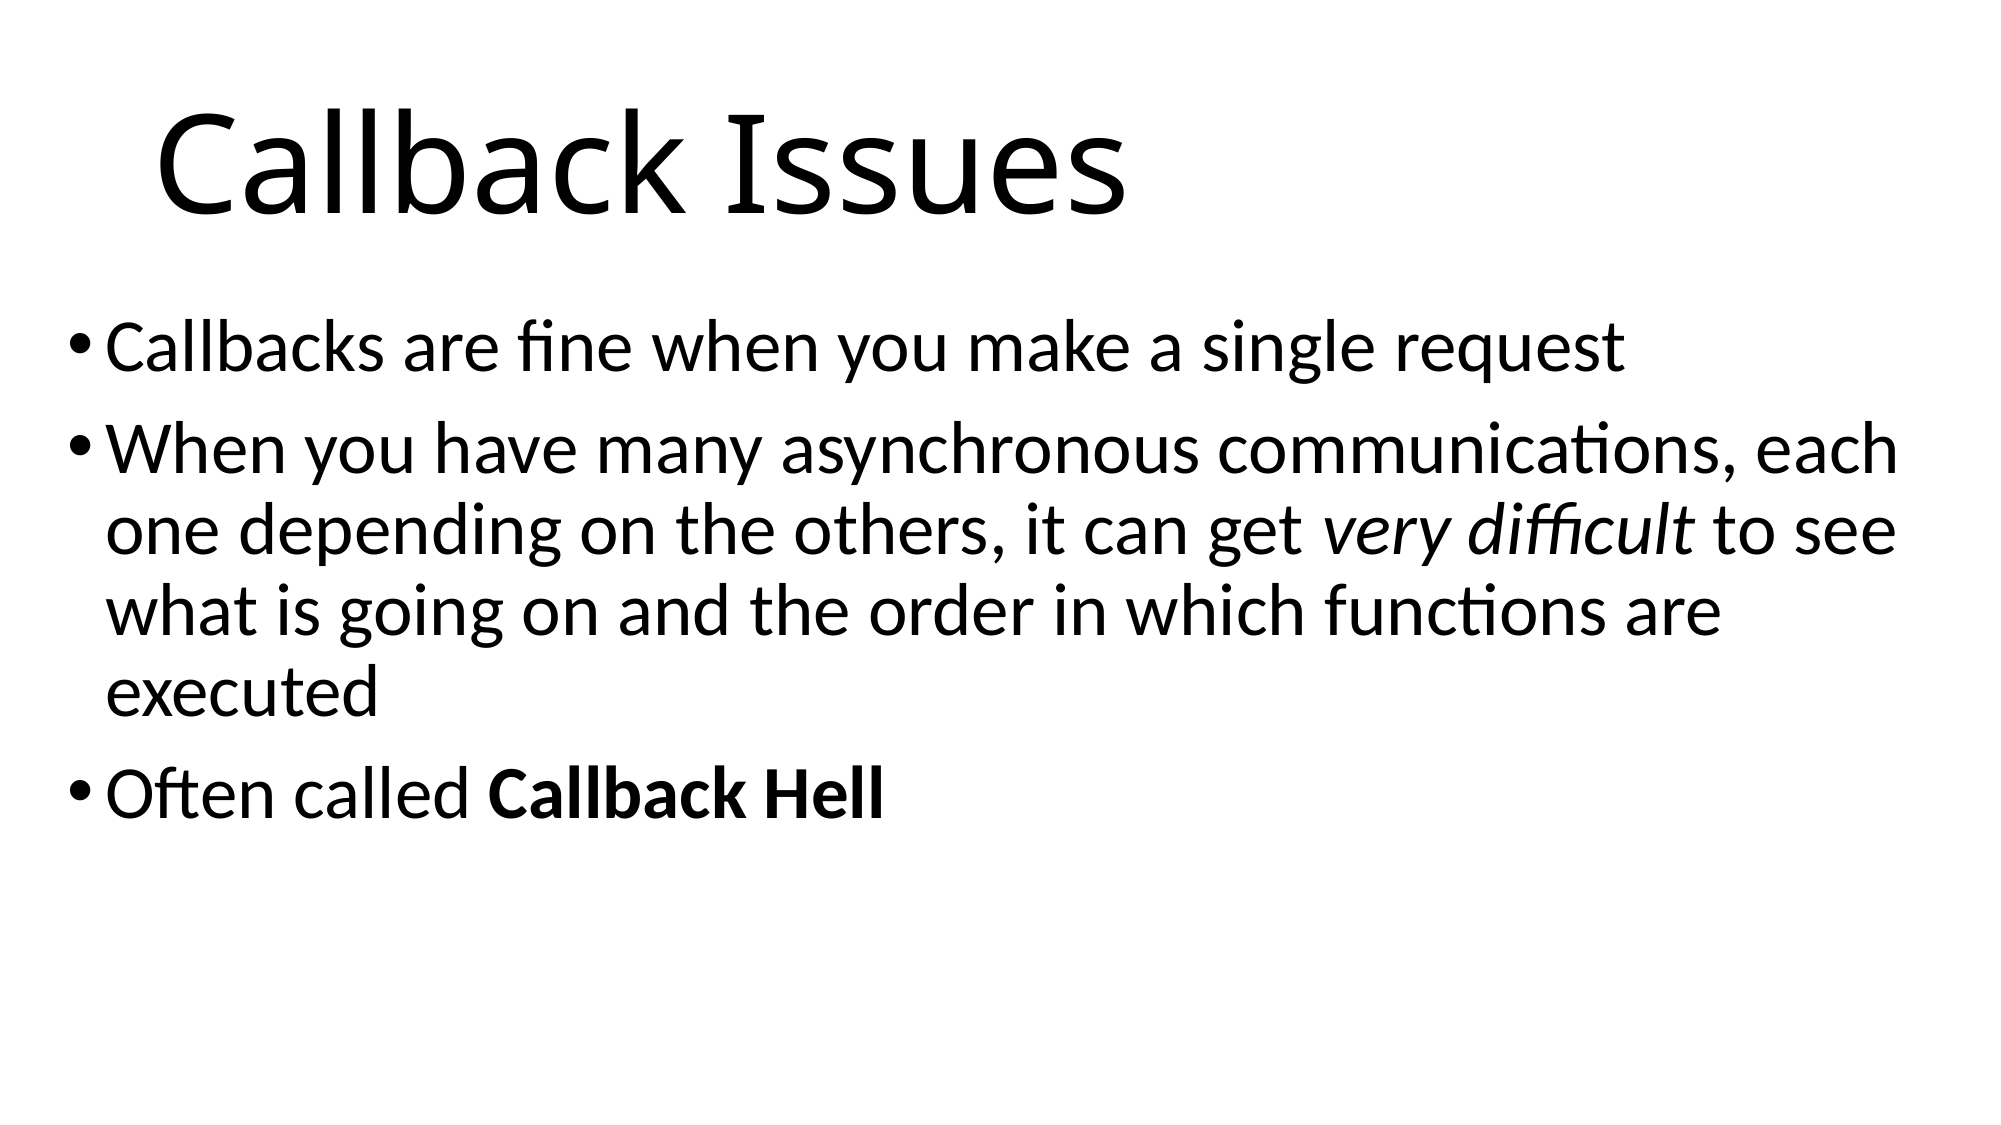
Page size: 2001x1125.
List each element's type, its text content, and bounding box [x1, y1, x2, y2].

title Callback Issues [137, 59, 1863, 278]
list Callbacks are fine when you make a single request When you have many asynchronous communications, each one depending on the others, it can get very difficult to see what is going on and the order in which functions are executed Often called Callback Hell [52, 299, 1974, 1093]
